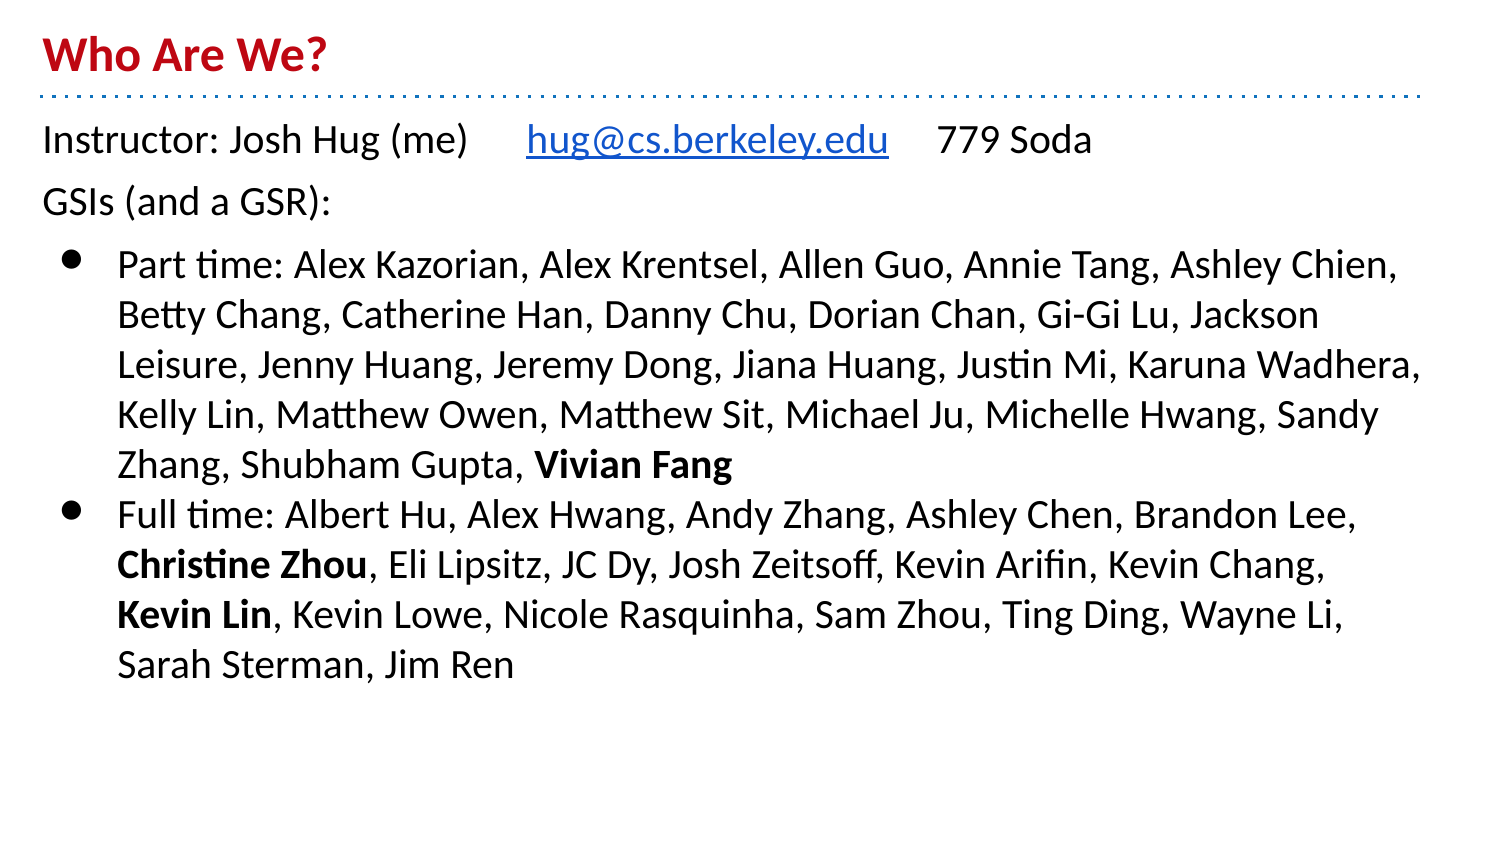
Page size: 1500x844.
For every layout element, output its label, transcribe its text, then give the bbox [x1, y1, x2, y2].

title Who Are We? [27, 15, 1378, 96]
list Instructor: Josh Hug (me) hug@cs.berkeley.edu 779 Soda GSIs (and a GSR): Part time: Alex Kazorian, Alex Krentsel, Allen Guo, Annie Tang, Ashley Chien, Betty Chang, Catherine Han, Danny Chu, Dorian Chan, Gi-Gi Lu, Jackson Leisure, Jenny Huang, Jeremy Dong, Jiana Huang, Justin Mi, Karuna Wadhera, Kelly Lin, Matthew Owen, Matthew Sit, Michael Ju, Michelle Hwang, Sandy Zhang, Shubham Gupta, Vivian Fang Full time: Albert Hu, Alex Hwang, Andy Zhang, Ashley Chen, Brandon Lee, Christine Zhou, Eli Lipsitz, JC Dy, Josh Zeitsoff, Kevin Arifin, Kevin Chang, Kevin Lin, Kevin Lowe, Nicole Rasquinha, Sam Zhou, Ting Ding, Wayne Li, Sarah Sterman, Jim Ren [27, 96, 1446, 802]
